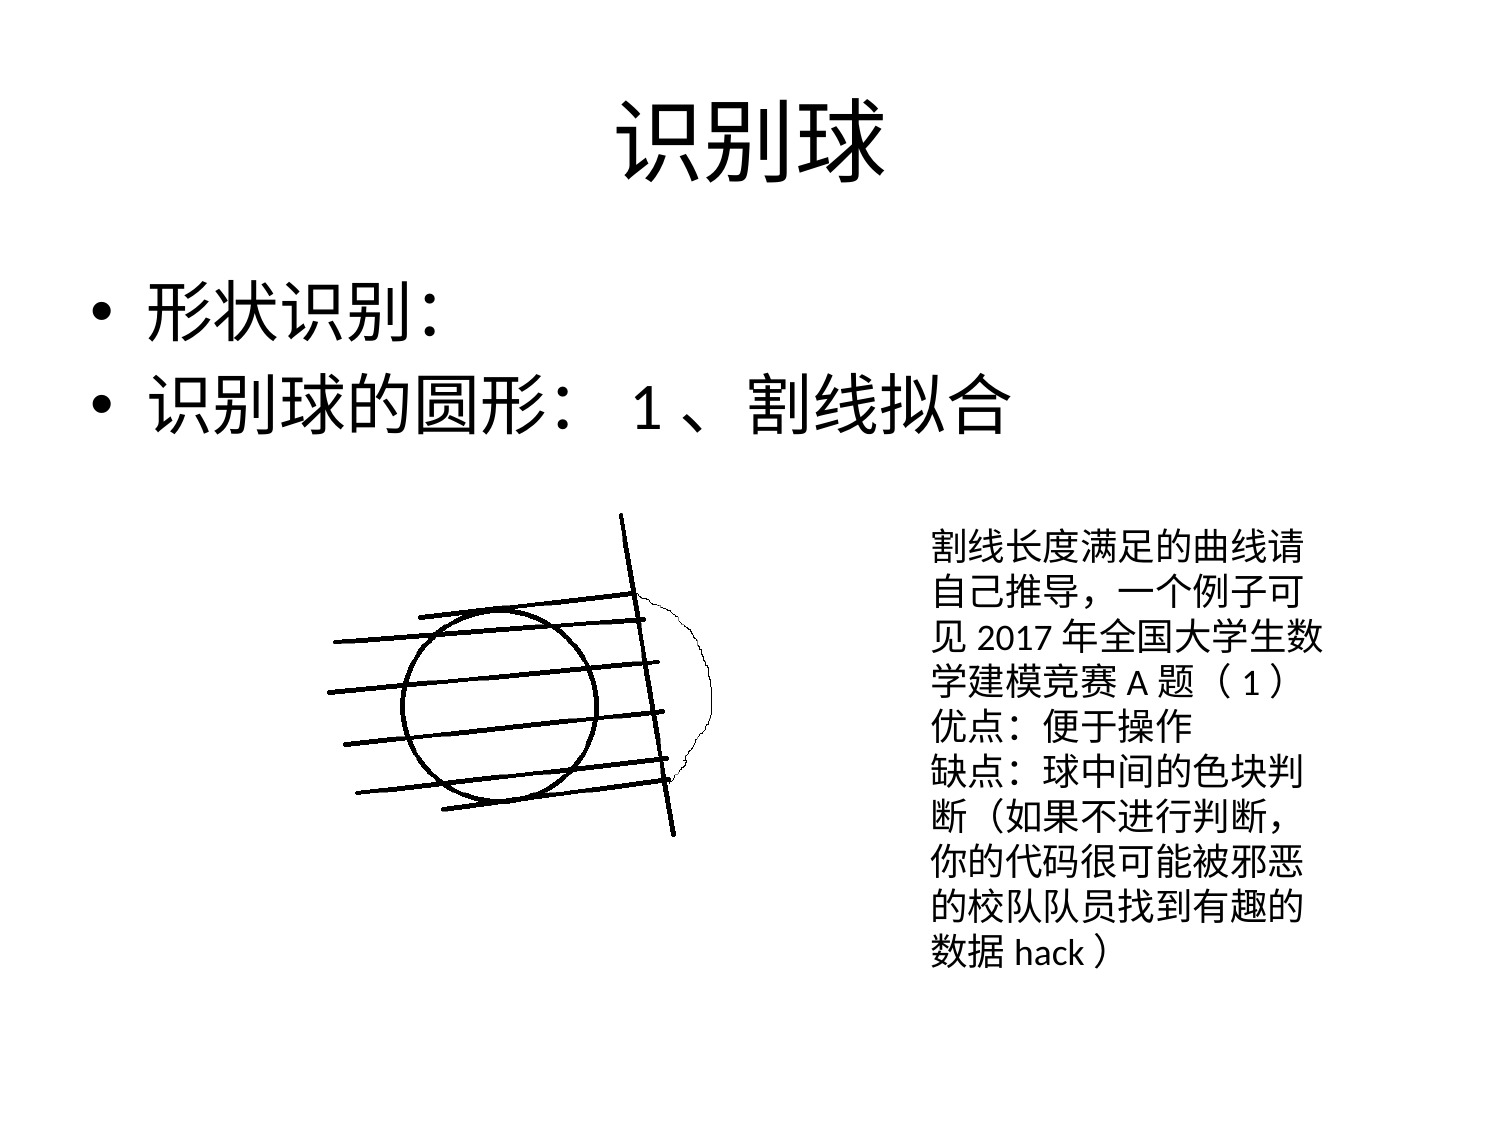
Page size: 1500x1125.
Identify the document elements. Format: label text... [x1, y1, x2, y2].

picture [135, 455, 904, 1055]
list 形状识别： 识别球的圆形：1、割线拟合 [75, 262, 1425, 1005]
title 识别球 [75, 45, 1425, 233]
text_box 割线长度满足的曲线请自己推导，一个例子可见2017年全国大学生数学建模竞赛A题（1） 优点：便于操作 缺点：球中间的色块判断（如果不进行判断，你的代码很可能被邪恶的校队队员找到有趣的数据hack） [915, 515, 1353, 980]
